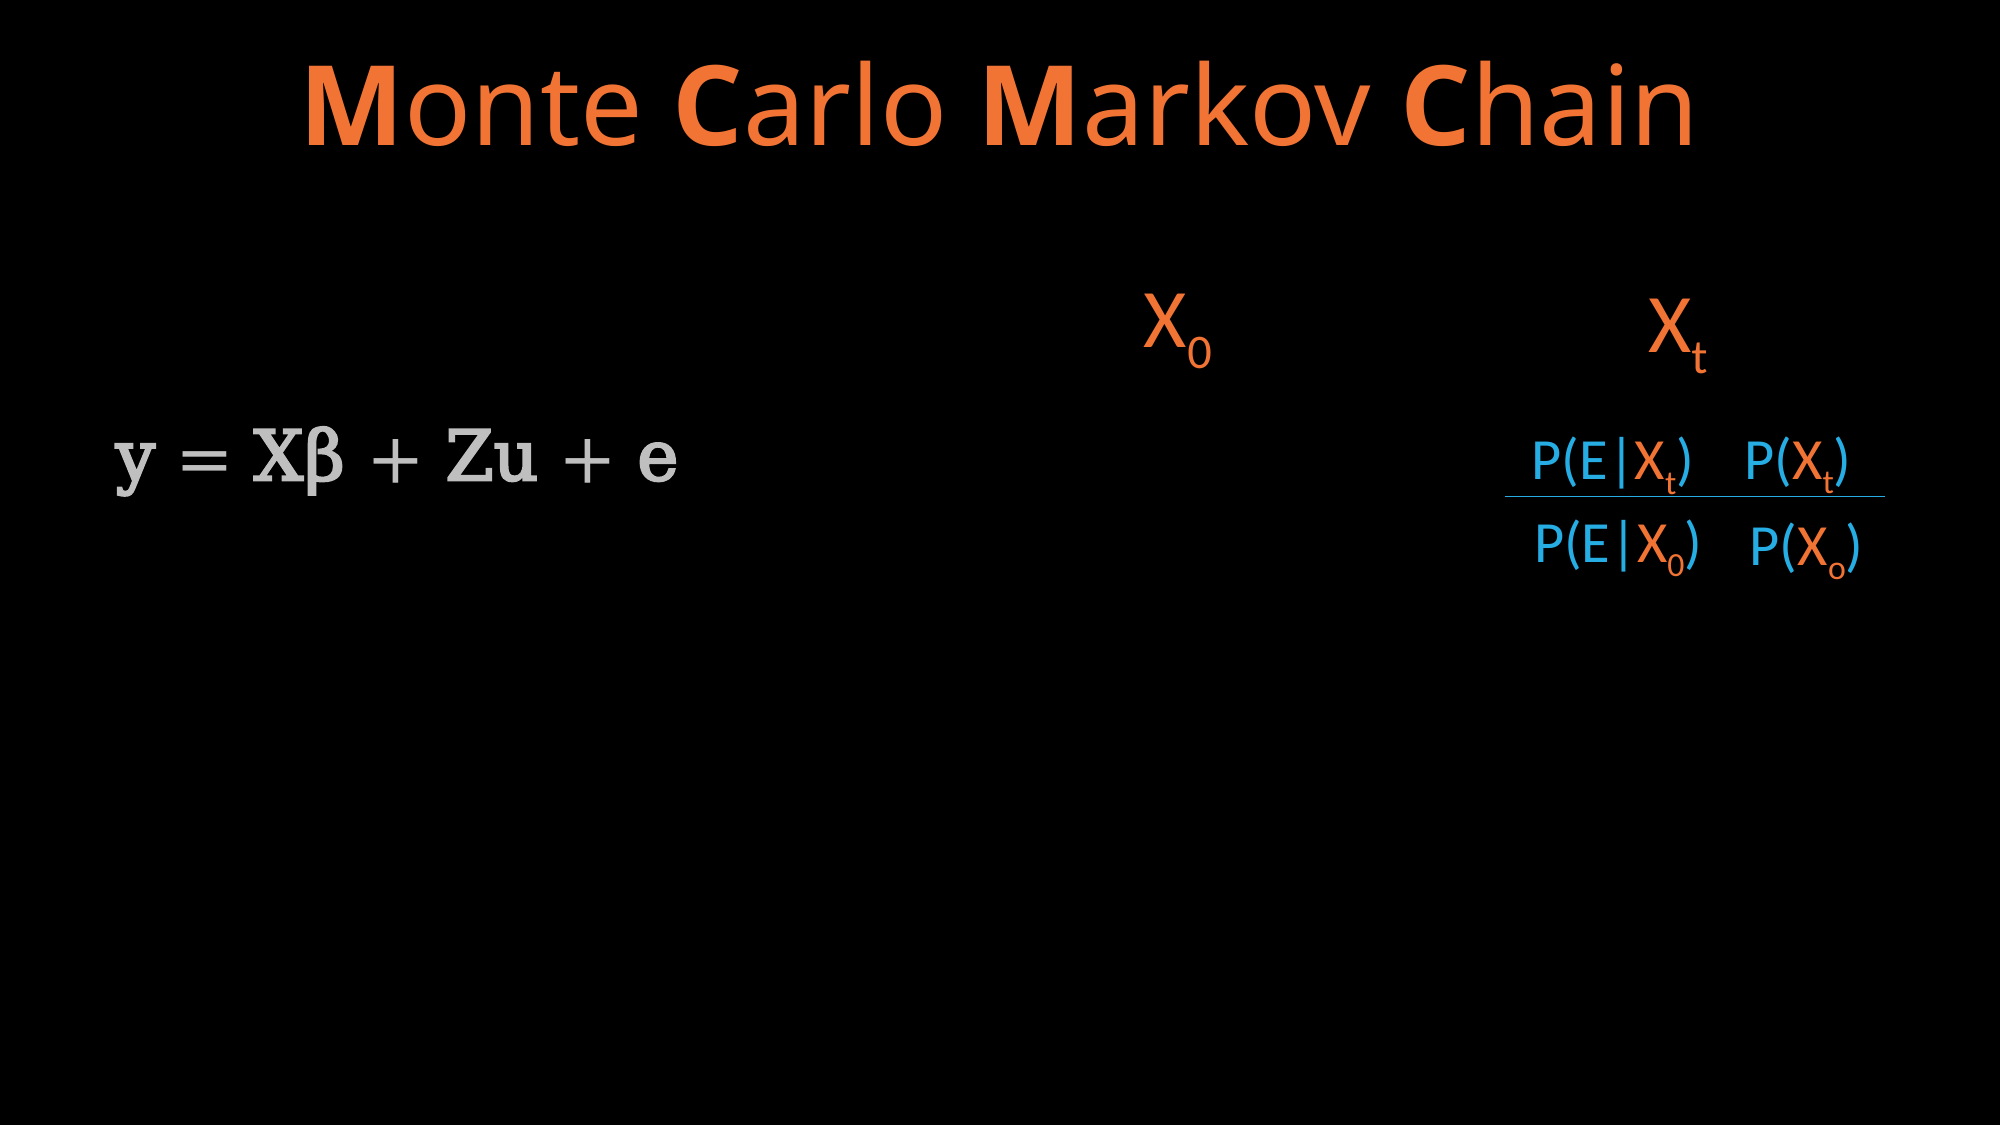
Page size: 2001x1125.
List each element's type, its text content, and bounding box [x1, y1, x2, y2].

text_box P(Xt) [1729, 497, 1867, 508]
text_box X0 [1129, 256, 1227, 386]
text_box y = Xβ + Zu + e [100, 402, 1002, 700]
text_box Monte Carlo Markov Chain [70, 7, 1930, 195]
text_box P(Xt) [1729, 413, 1867, 496]
text_box P(E|Xt) [1517, 413, 1710, 496]
text_box Xt [1633, 261, 1723, 391]
text_box P(Xo) [1735, 499, 1879, 595]
text_box P(E|X0) [1519, 497, 1718, 591]
